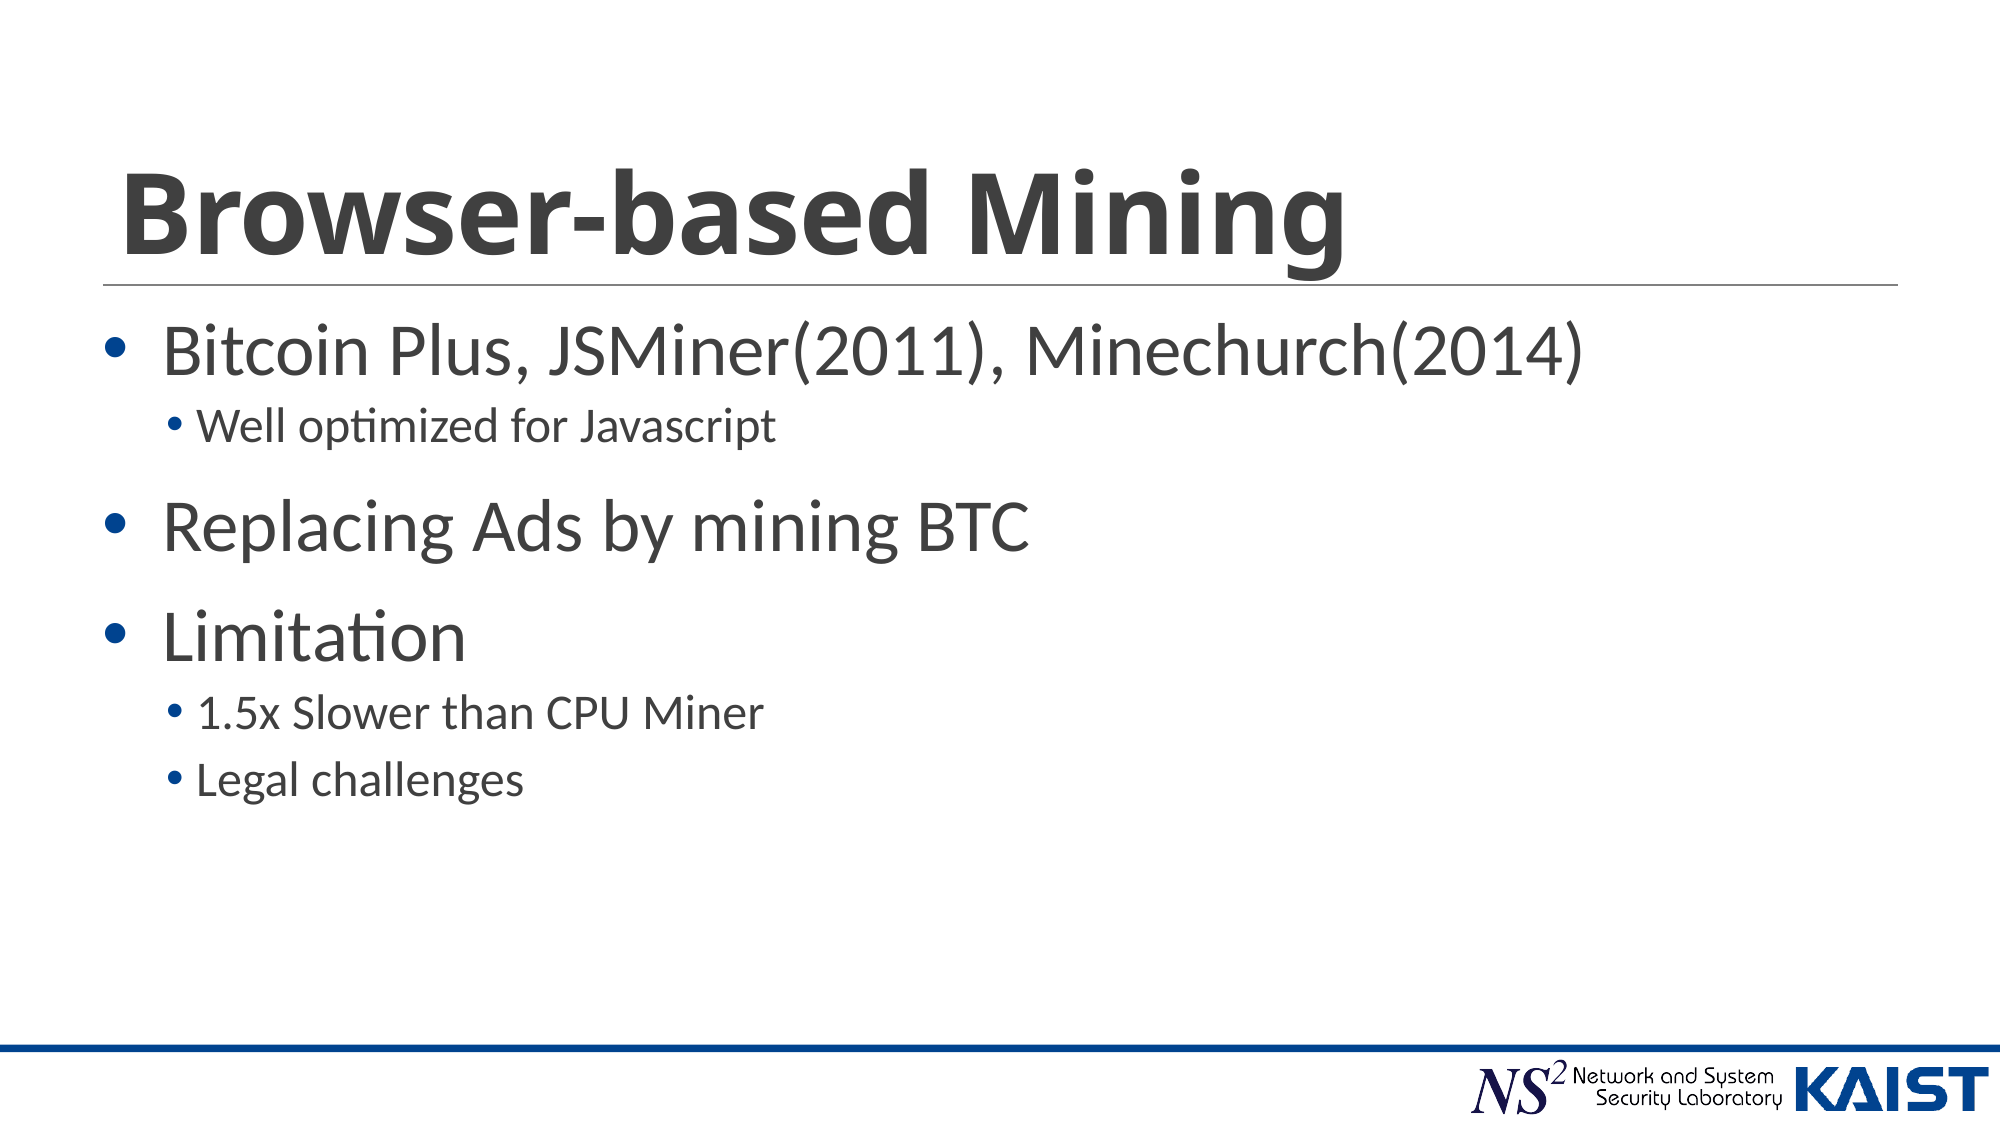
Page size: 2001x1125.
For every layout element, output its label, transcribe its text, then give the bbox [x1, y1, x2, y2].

picture [1794, 1067, 1989, 1111]
list Bitcoin Plus, JSMiner(2011), Minechurch(2014) Well optimized for Javascript Replacing Ads by mining BTC Limitation 1.5x Slower than CPU Miner Legal challenges [102, 302, 1898, 963]
title Browser-based Mining [102, 47, 1898, 285]
picture [1459, 1055, 1786, 1123]
